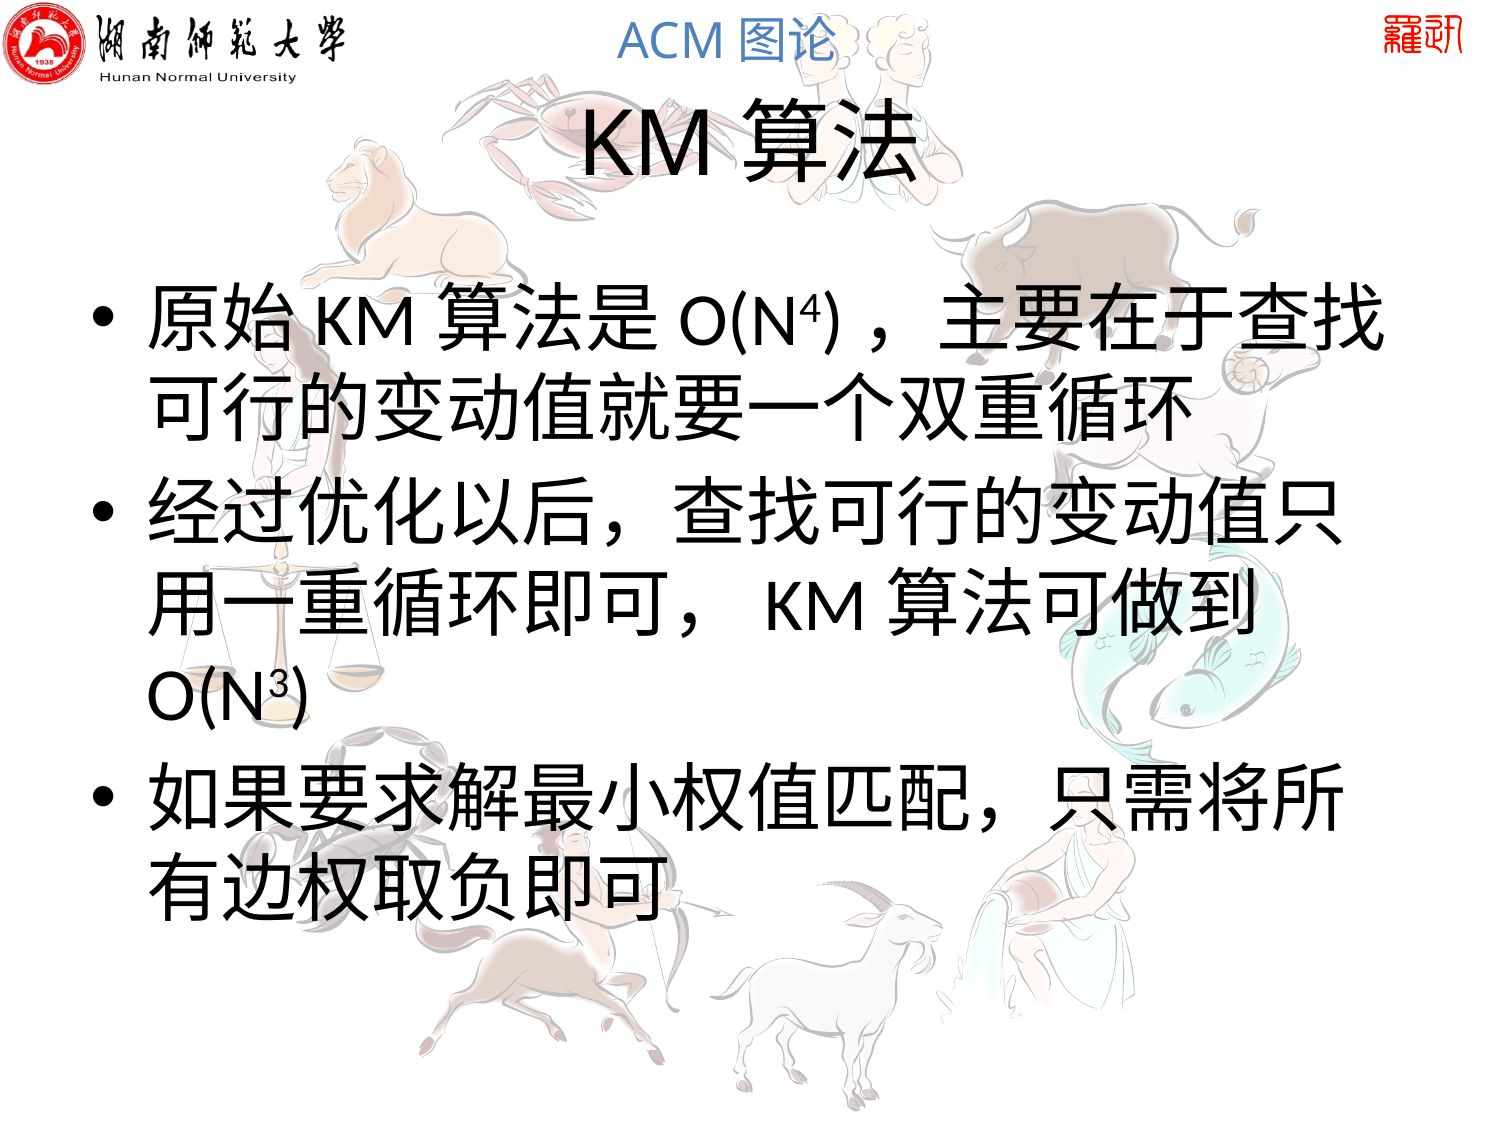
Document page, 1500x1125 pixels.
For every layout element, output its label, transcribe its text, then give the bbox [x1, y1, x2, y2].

picture [1343, 0, 1500, 69]
picture [0, 0, 348, 86]
title KM算法 [75, 45, 1425, 233]
list 原始KM算法是O(N4)，主要在于查找可行的变动值就要一个双重循环 经过优化以后，查找可行的变动值只用一重循环即可，KM算法可做到O(N3) 如果要求解最小权值匹配，只需将所有边权取负即可 [75, 262, 1425, 1005]
